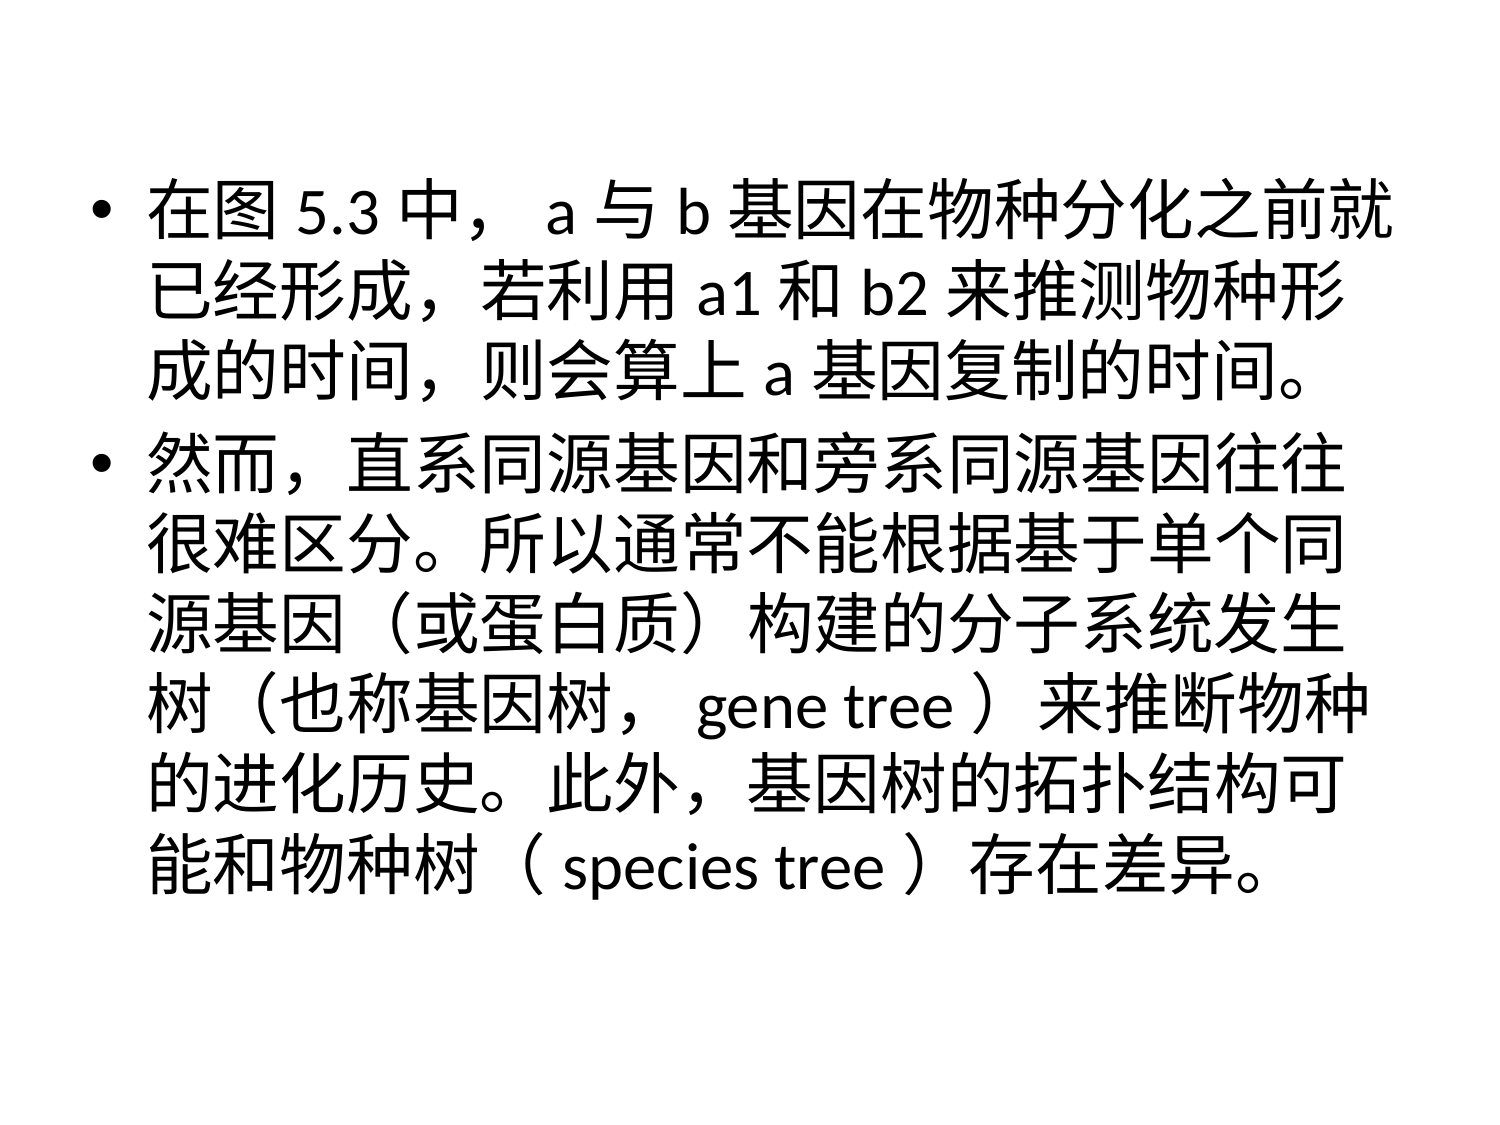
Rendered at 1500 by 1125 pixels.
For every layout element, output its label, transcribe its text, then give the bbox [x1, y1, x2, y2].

list 在图5.3中，a与b基因在物种分化之前就已经形成，若利用a1和b2来推测物种形成的时间，则会算上a基因复制的时间。 然而，直系同源基因和旁系同源基因往往很难区分。所以通常不能根据基于单个同源基因（或蛋白质）构建的分子系统发生树（也称基因树，gene tree）来推断物种的进化历史。此外，基因树的拓扑结构可能和物种树（species tree）存在差异。 [75, 160, 1425, 1005]
